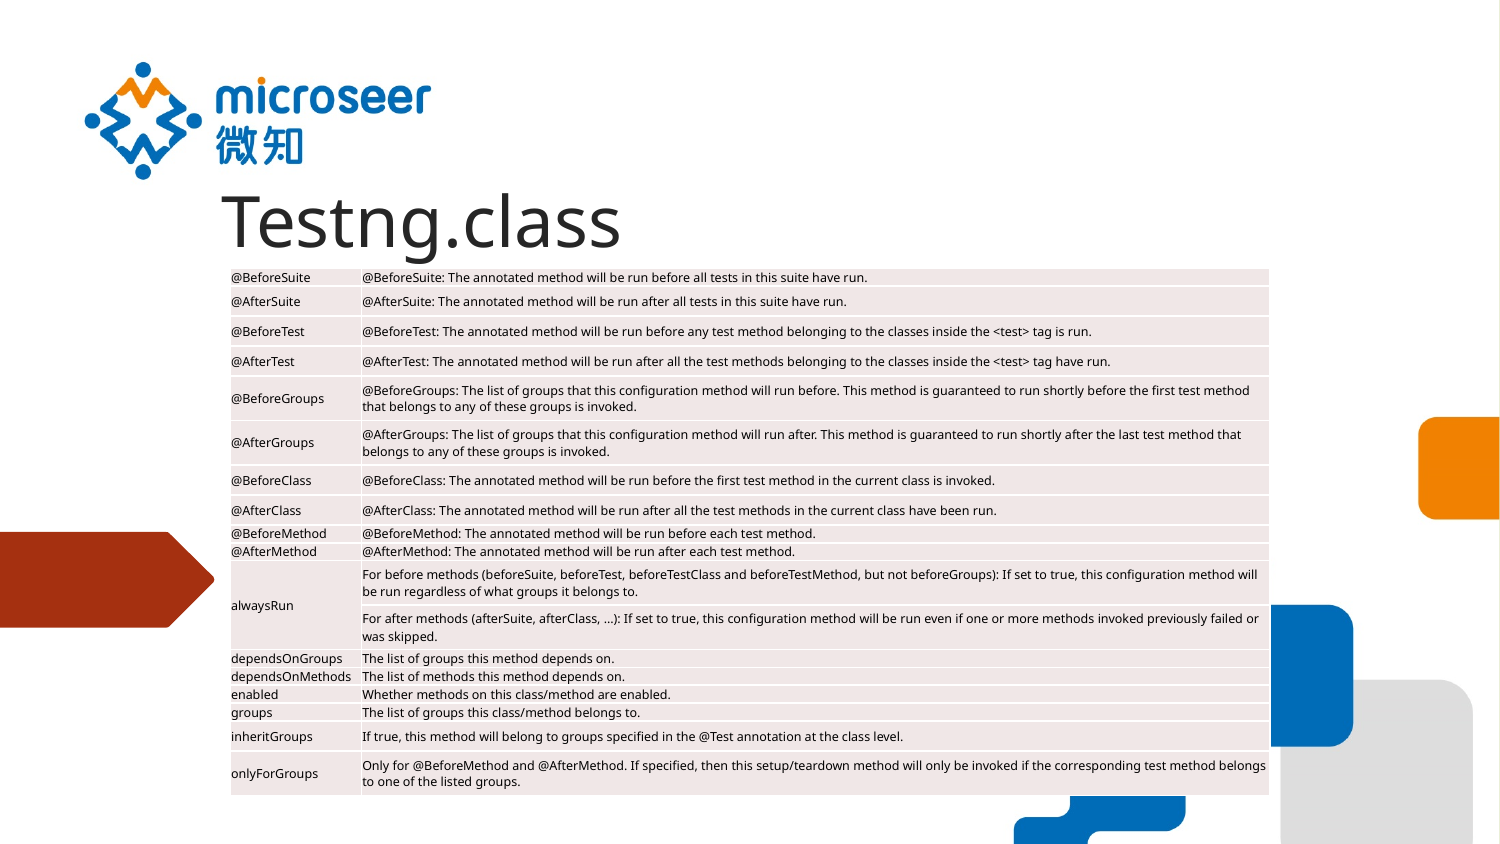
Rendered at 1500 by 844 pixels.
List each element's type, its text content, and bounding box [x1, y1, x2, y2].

table_cell @AfterTest: The annotated method will be run after all the test methods belonging to the classes inside the <test> tag have run. [362, 347, 1269, 375]
table_cell @BeforeMethod [231, 526, 361, 542]
table_cell @AfterGroups [231, 421, 361, 464]
table_cell @AfterGroups: The list of groups that this configuration method will run after. This method is guaranteed to run shortly after the last test method that belongs to any of these groups is invoked. [362, 421, 1269, 464]
table_cell @AfterTest [231, 347, 361, 375]
table_cell For before methods (beforeSuite, beforeTest, beforeTestClass and beforeTestMethod, but not beforeGroups): If set to true, this configuration method will be run regardless of what groups it belongs to. [362, 561, 1269, 604]
table_cell The list of groups this class/method belongs to. [362, 704, 1269, 720]
table_cell @BeforeGroups [231, 377, 361, 420]
table_cell @AfterClass: The annotated method will be run after all the test methods in the current class have been run. [362, 496, 1269, 524]
table_cell @BeforeTest [231, 317, 361, 345]
table_cell The list of groups this method depends on. [362, 650, 1269, 667]
table_cell @BeforeGroups: The list of groups that this configuration method will run before. This method is guaranteed to run shortly before the first test method that belongs to any of these groups is invoked. [362, 377, 1269, 420]
title Testng.class [206, 168, 1304, 269]
table_header @BeforeSuite: The annotated method will be run before all tests in this suite have run. [362, 269, 1269, 285]
table_cell @BeforeTest: The annotated method will be run before any test method belonging to the classes inside the <test> tag is run. [362, 317, 1269, 345]
table_cell @AfterMethod [231, 544, 361, 560]
table_cell inheritGroups [231, 722, 361, 750]
picture [0, 0, 1500, 844]
table_cell @AfterSuite: The annotated method will be run after all tests in this suite have run. [362, 287, 1269, 315]
table_cell @BeforeMethod: The annotated method will be run before each test method. [362, 526, 1269, 542]
table_cell onlyForGroups [231, 752, 361, 795]
table_cell @BeforeClass [231, 466, 361, 494]
table_cell @AfterMethod: The annotated method will be run after each test method. [362, 544, 1269, 560]
table_cell dependsOnGroups [231, 650, 361, 667]
table_cell If true, this method will belong to groups specified in the @Test annotation at the class level. [362, 722, 1269, 750]
table_cell @BeforeClass: The annotated method will be run before the first test method in the current class is invoked. [362, 466, 1269, 494]
table_cell groups [231, 704, 361, 720]
table_cell Whether methods on this class/method are enabled. [362, 686, 1269, 702]
table_cell For after methods (afterSuite, afterClass, ...): If set to true, this configuration method will be run even if one or more methods invoked previously failed or was skipped. [362, 606, 1269, 649]
table_cell Only for @BeforeMethod and @AfterMethod. If specified, then this setup/teardown method will only be invoked if the corresponding test method belongs to one of the listed groups. [362, 752, 1269, 795]
table_cell @AfterClass [231, 496, 361, 524]
table_cell dependsOnMethods [231, 668, 361, 684]
table_header @BeforeSuite [231, 269, 361, 285]
table_cell The list of methods this method depends on. [362, 668, 1269, 684]
table_cell enabled [231, 686, 361, 702]
table_cell @AfterSuite [231, 287, 361, 315]
table_cell alwaysRun [231, 561, 361, 649]
